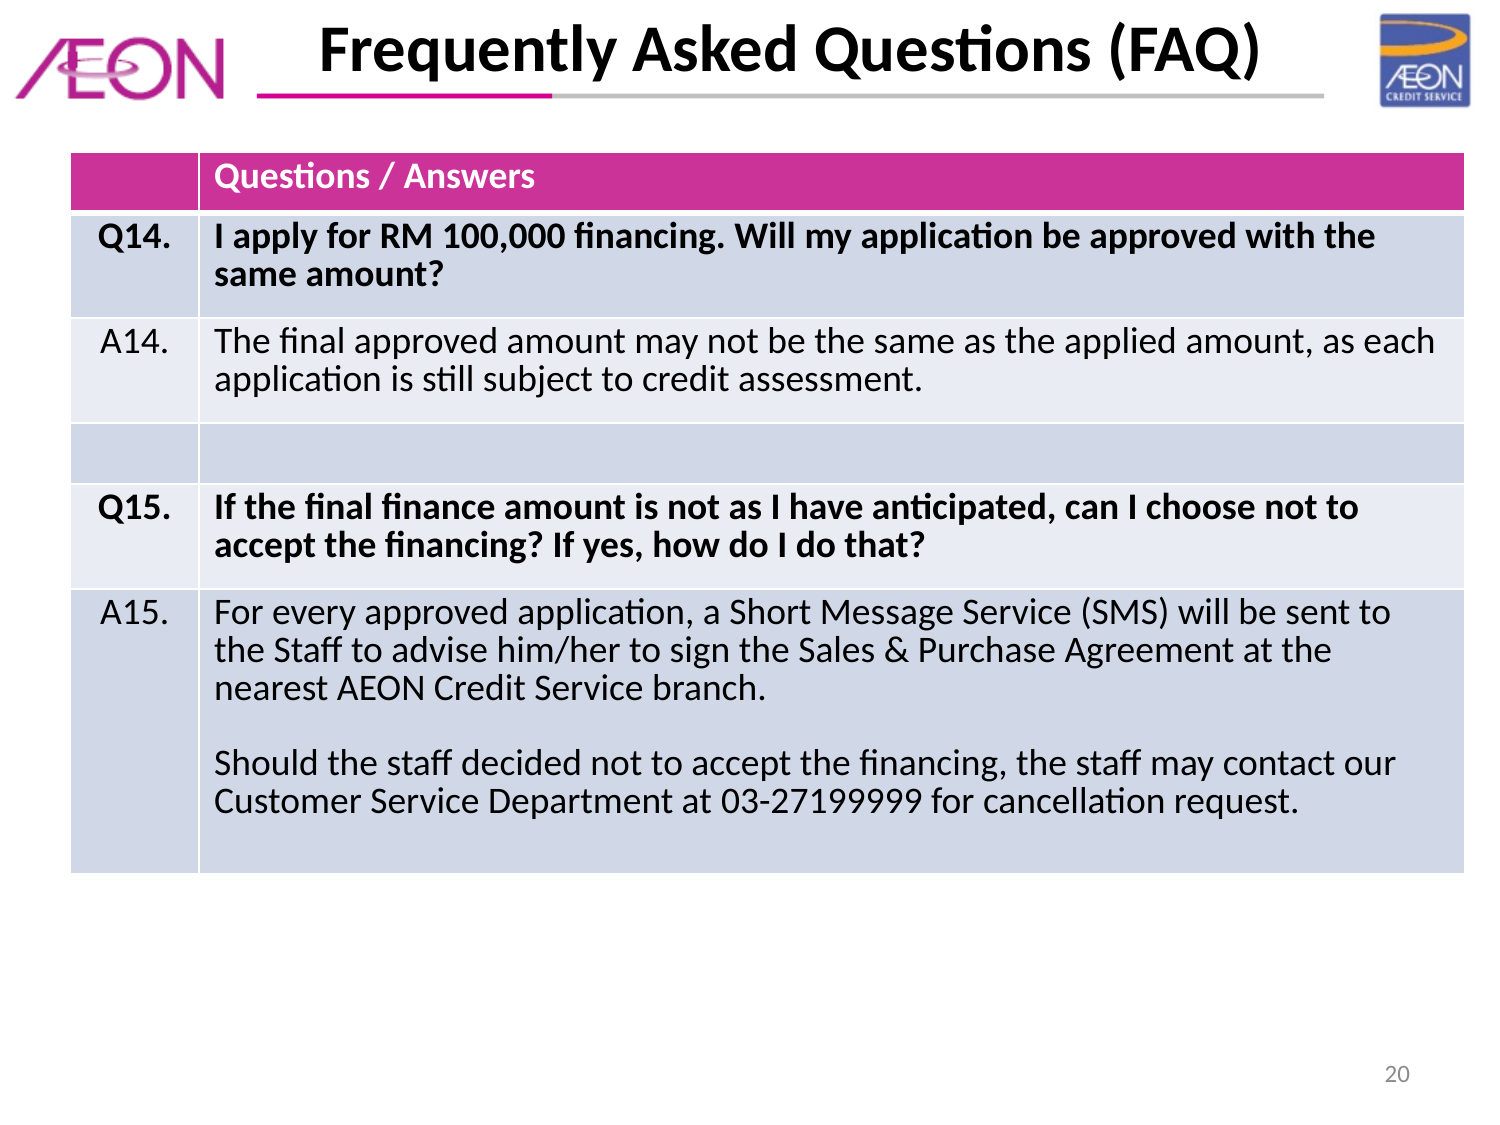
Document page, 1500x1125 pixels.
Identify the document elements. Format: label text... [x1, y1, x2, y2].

table_header Questions / Answers [200, 153, 1464, 210]
picture [1374, 10, 1475, 113]
table_cell [71, 424, 198, 483]
table_header [71, 153, 198, 210]
table_cell Q15. [71, 485, 198, 588]
table_cell For every approved application, a Short Message Service (SMS) will be sent to the Staff to advise him/her to sign the Sales & Purchase Agreement at the nearest AEON Credit Service branch. Should the staff decided not to accept the financing, the staff may contact our Customer Service Department at 03-27199999 for cancellation request. [200, 590, 1464, 873]
text_box Frequently Asked Questions (FAQ) [257, 0, 1325, 93]
slide_number 20 [1074, 1042, 1425, 1103]
table_cell A15. [71, 590, 198, 873]
table_cell If the final finance amount is not as I have anticipated, can I choose not to accept the financing? If yes, how do I do that? [200, 485, 1464, 588]
table_cell [200, 424, 1464, 483]
table_cell A14. [71, 319, 198, 422]
table_cell I apply for RM 100,000 financing. Will my application be approved with the same amount? [200, 216, 1464, 317]
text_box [256, 93, 1325, 99]
picture [0, 1, 260, 125]
table_cell Q14. [71, 216, 198, 317]
table_cell The final approved amount may not be the same as the applied amount, as each application is still subject to credit assessment. [200, 319, 1464, 422]
